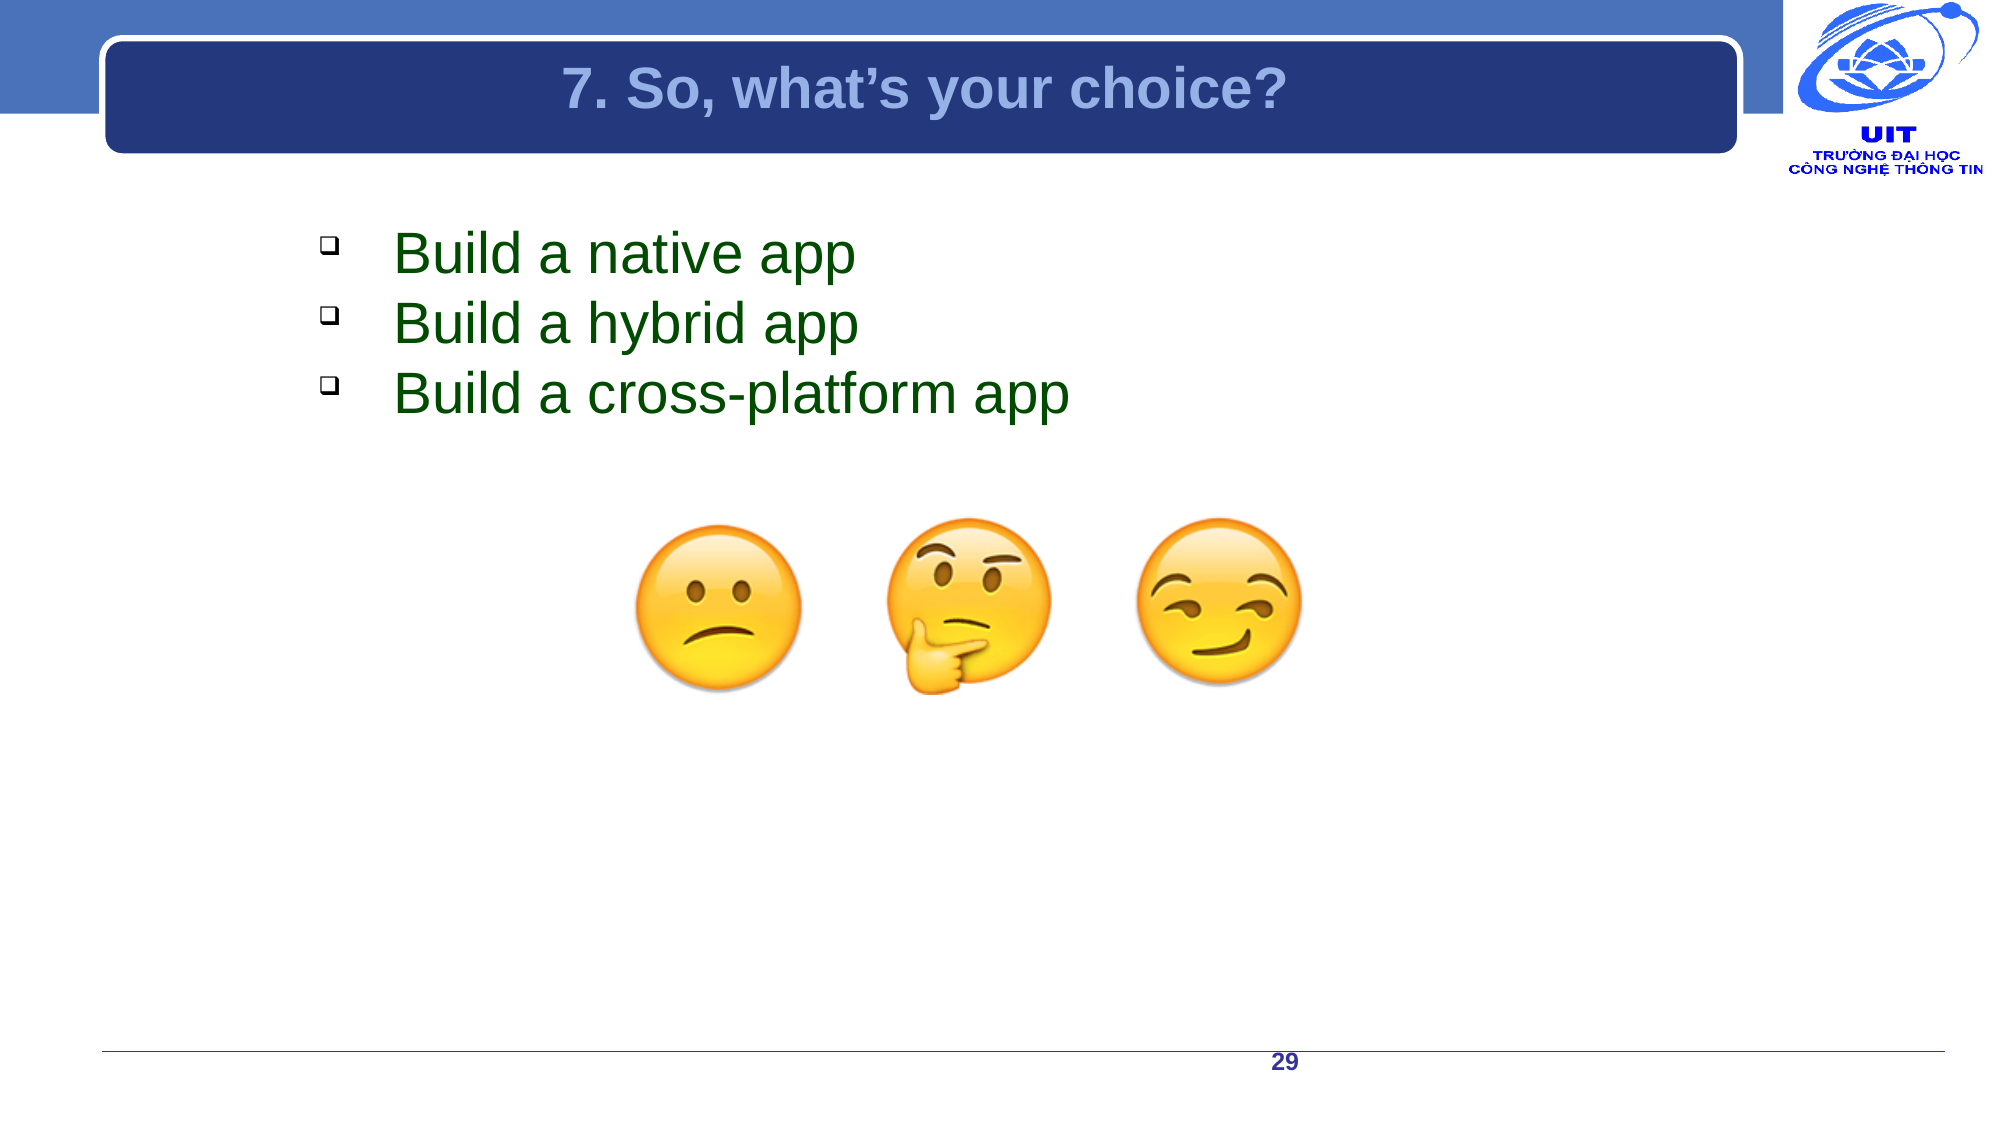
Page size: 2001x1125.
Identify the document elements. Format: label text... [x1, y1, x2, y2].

picture [624, 512, 813, 701]
picture [874, 506, 1063, 695]
picture [1124, 506, 1313, 695]
title 7. So, what’s your choice? [105, 0, 1743, 180]
text_box Build a native app Build a hybrid app Build a cross-platform app [316, 214, 1727, 425]
picture [1789, 2, 1983, 176]
slide_number 29 [1050, 1047, 1517, 1125]
